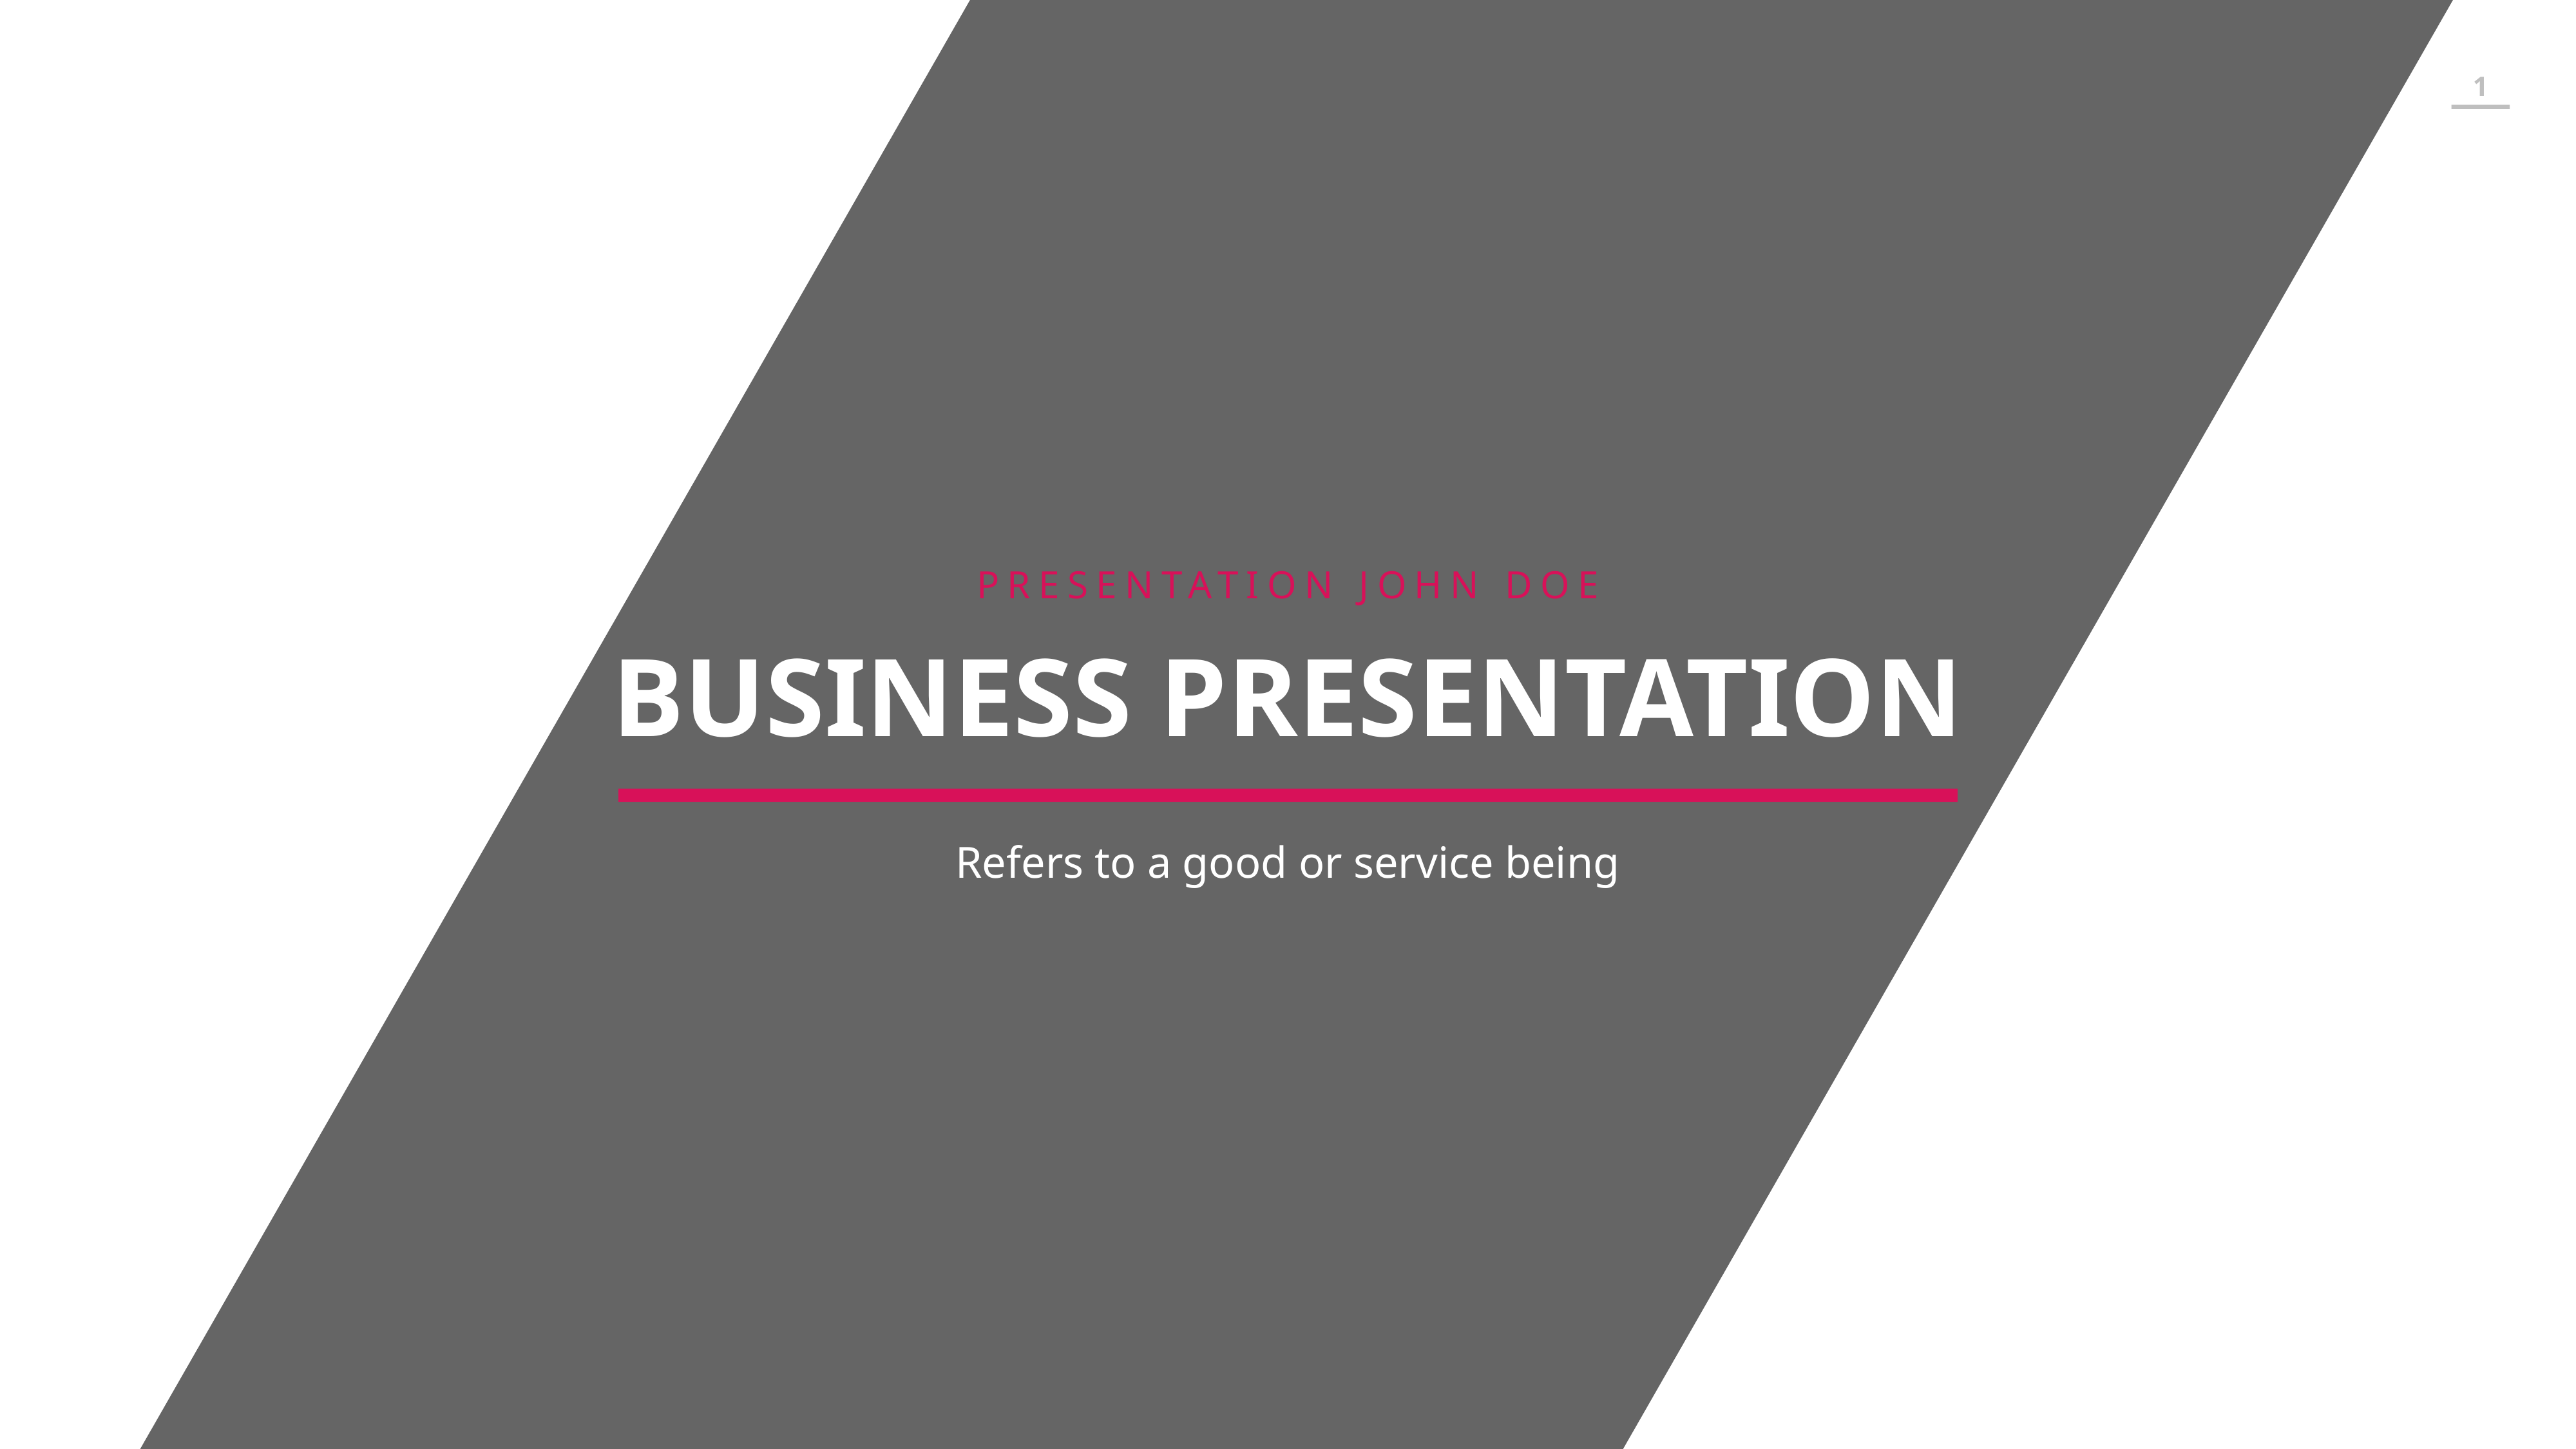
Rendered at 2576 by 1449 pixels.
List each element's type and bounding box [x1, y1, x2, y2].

text_box [559, 556, 2017, 893]
text_box [651, 0, 2454, 763]
text_box [139, 716, 1943, 1449]
